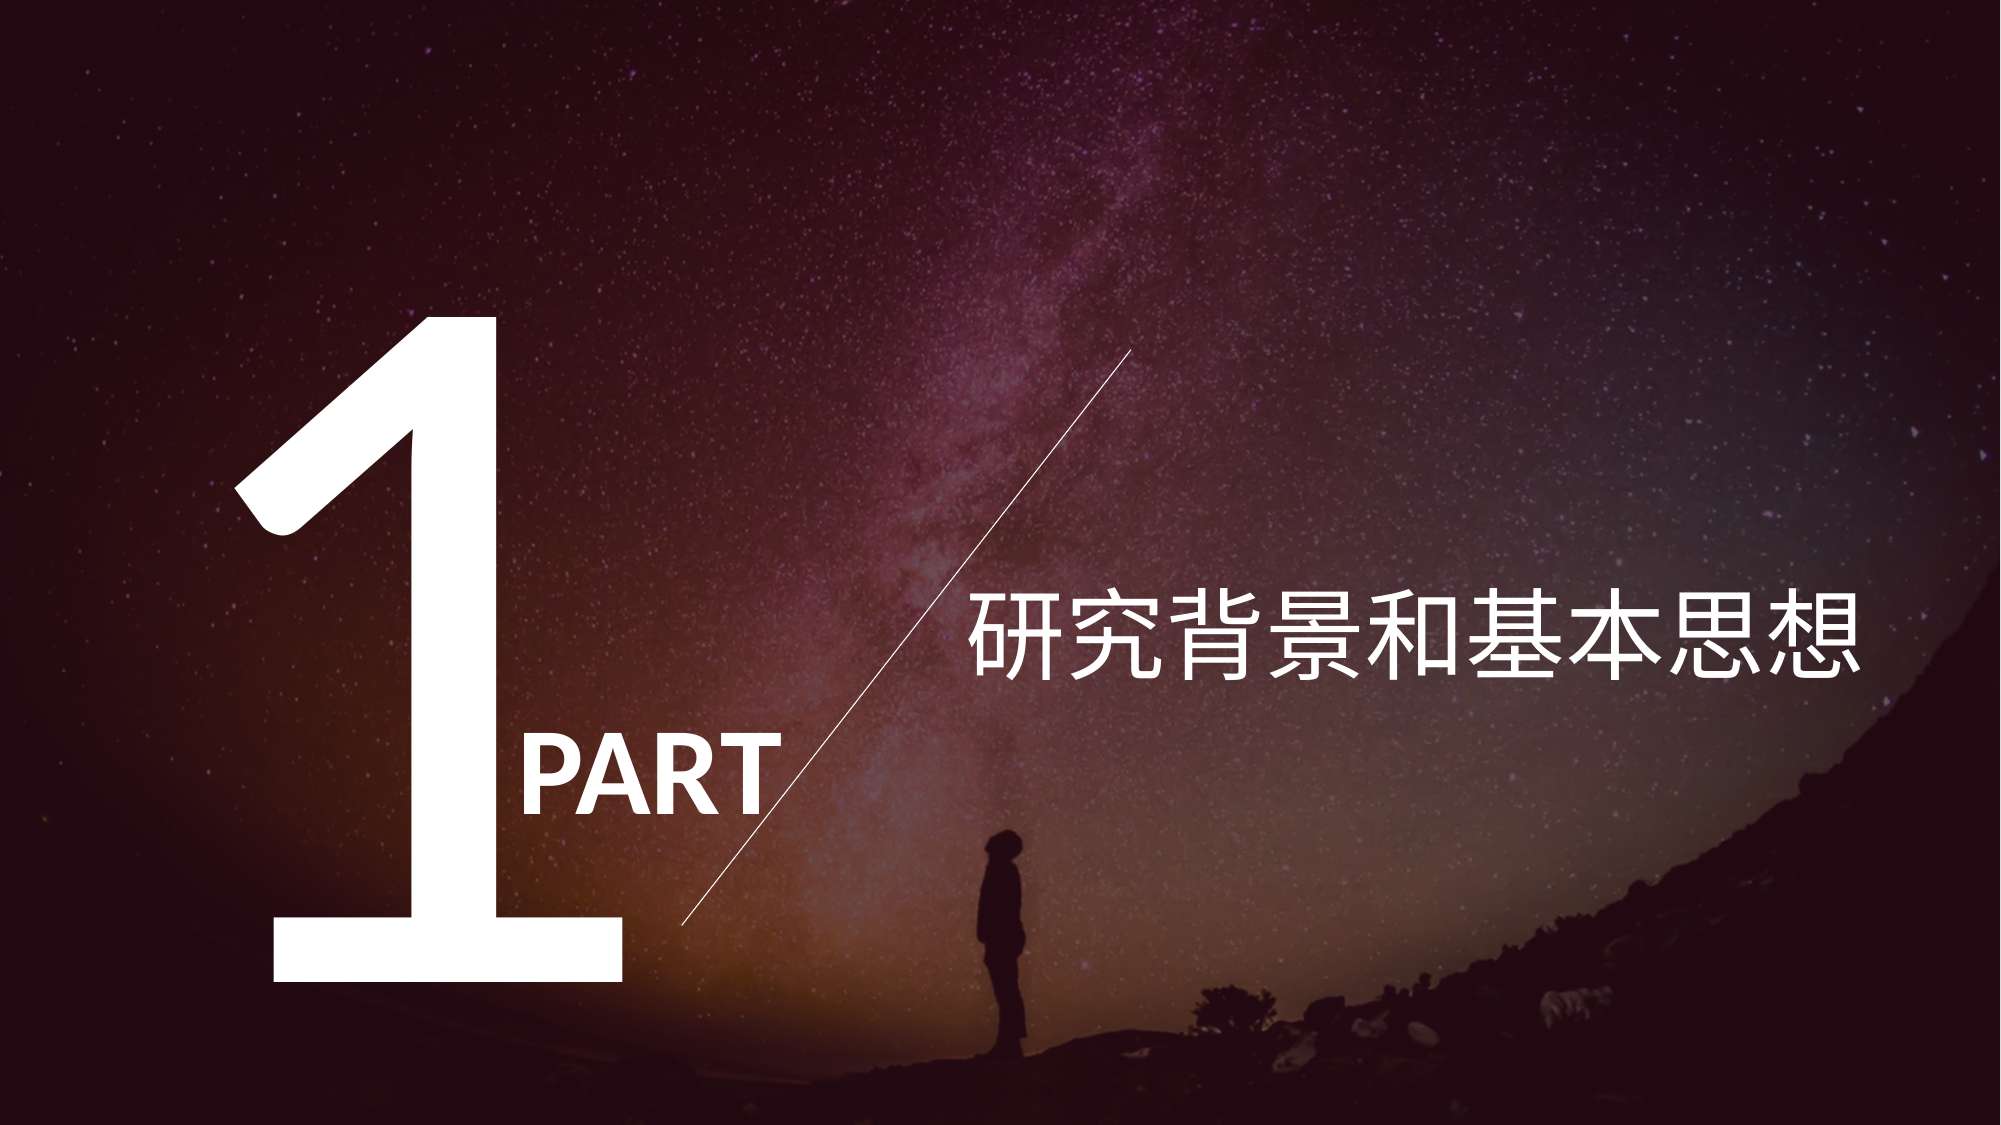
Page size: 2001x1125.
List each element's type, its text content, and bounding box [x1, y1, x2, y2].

text_box 研究背景和基本思想 [1131, 565, 1895, 701]
text_box PART [424, 681, 681, 847]
text_box 1 [130, 0, 606, 1125]
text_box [681, 349, 1131, 926]
